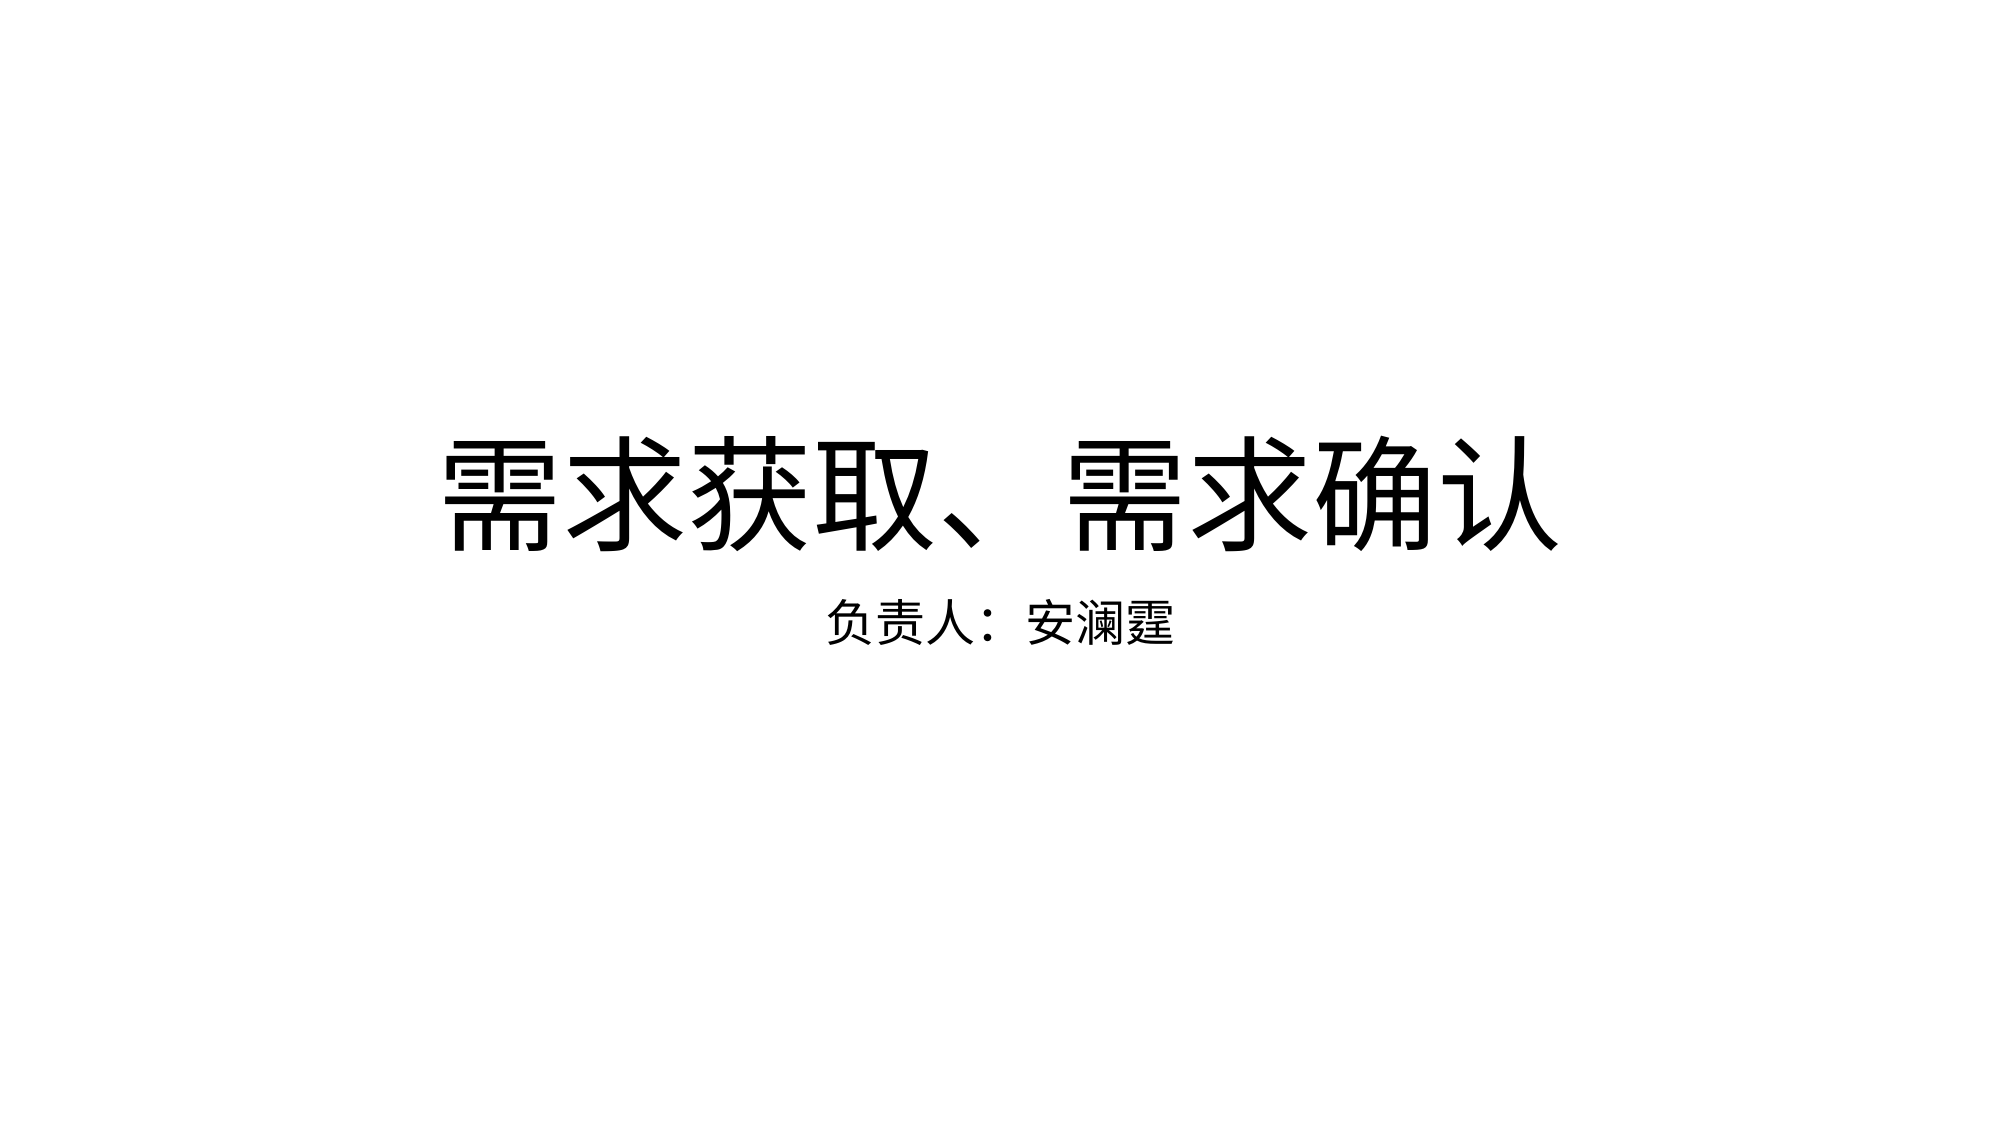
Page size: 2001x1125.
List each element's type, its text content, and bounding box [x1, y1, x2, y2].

title 需求获取、需求确认 [249, 184, 1750, 576]
subtitle 负责人：安澜霆 [249, 590, 1750, 863]
